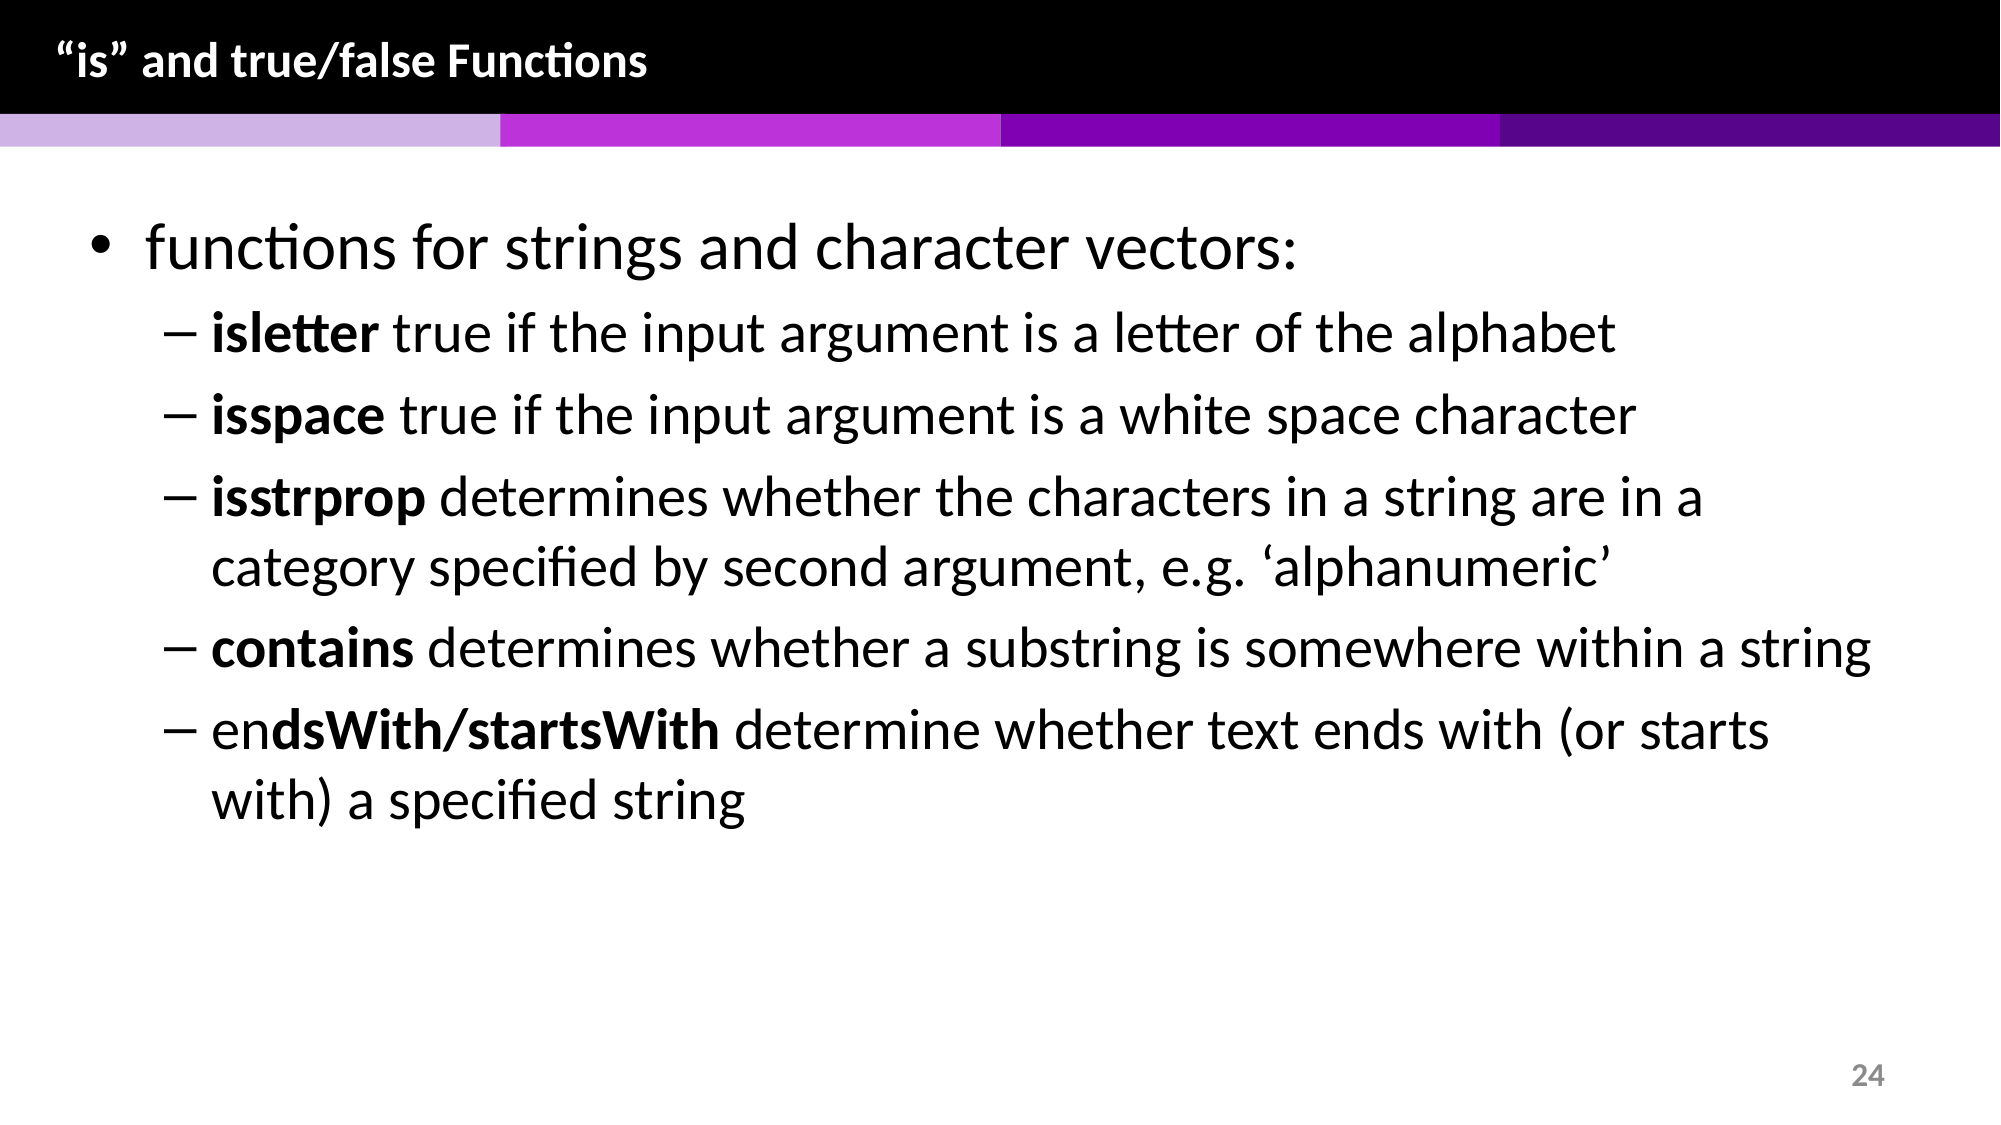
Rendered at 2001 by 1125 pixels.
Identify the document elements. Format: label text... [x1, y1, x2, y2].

text_box functions for strings and character vectors: isletter true if the input argument is a letter of the alphabet isspace true if the input argument is a white space character isstrprop determines whether the characters in a string are in a category specified by second argument, e.g. ‘alphanumeric’ contains determines whether a substring is somewhere within a string endsWith/startsWith determine whether text ends with (or starts with) a specified string [74, 195, 1893, 916]
list “is” and true/false Functions [39, 1, 1964, 114]
